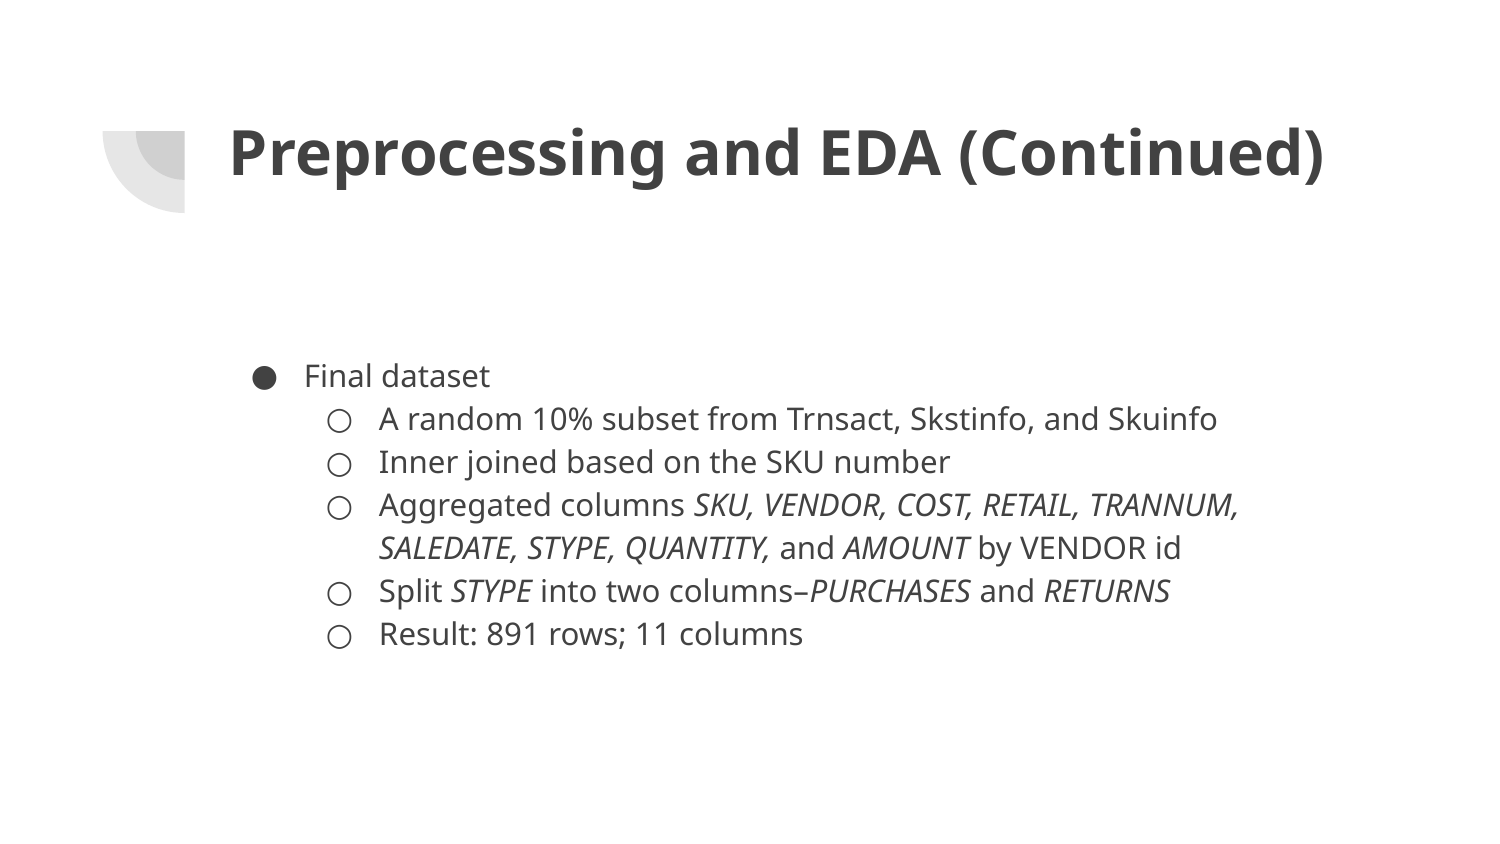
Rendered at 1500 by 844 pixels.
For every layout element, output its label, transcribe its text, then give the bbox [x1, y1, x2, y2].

title Preprocessing and EDA (Continued) [213, 98, 1368, 263]
list Final dataset A random 10% subset from Trnsact, Skstinfo, and Skuinfo Inner joined based on the SKU number Aggregated columns SKU, VENDOR, COST, RETAIL, TRANNUM, SALEDATE, STYPE, QUANTITY, and AMOUNT by VENDOR id Split STYPE into two columns–PURCHASES and RETURNS Result: 891 rows; 11 columns [213, 335, 1368, 701]
